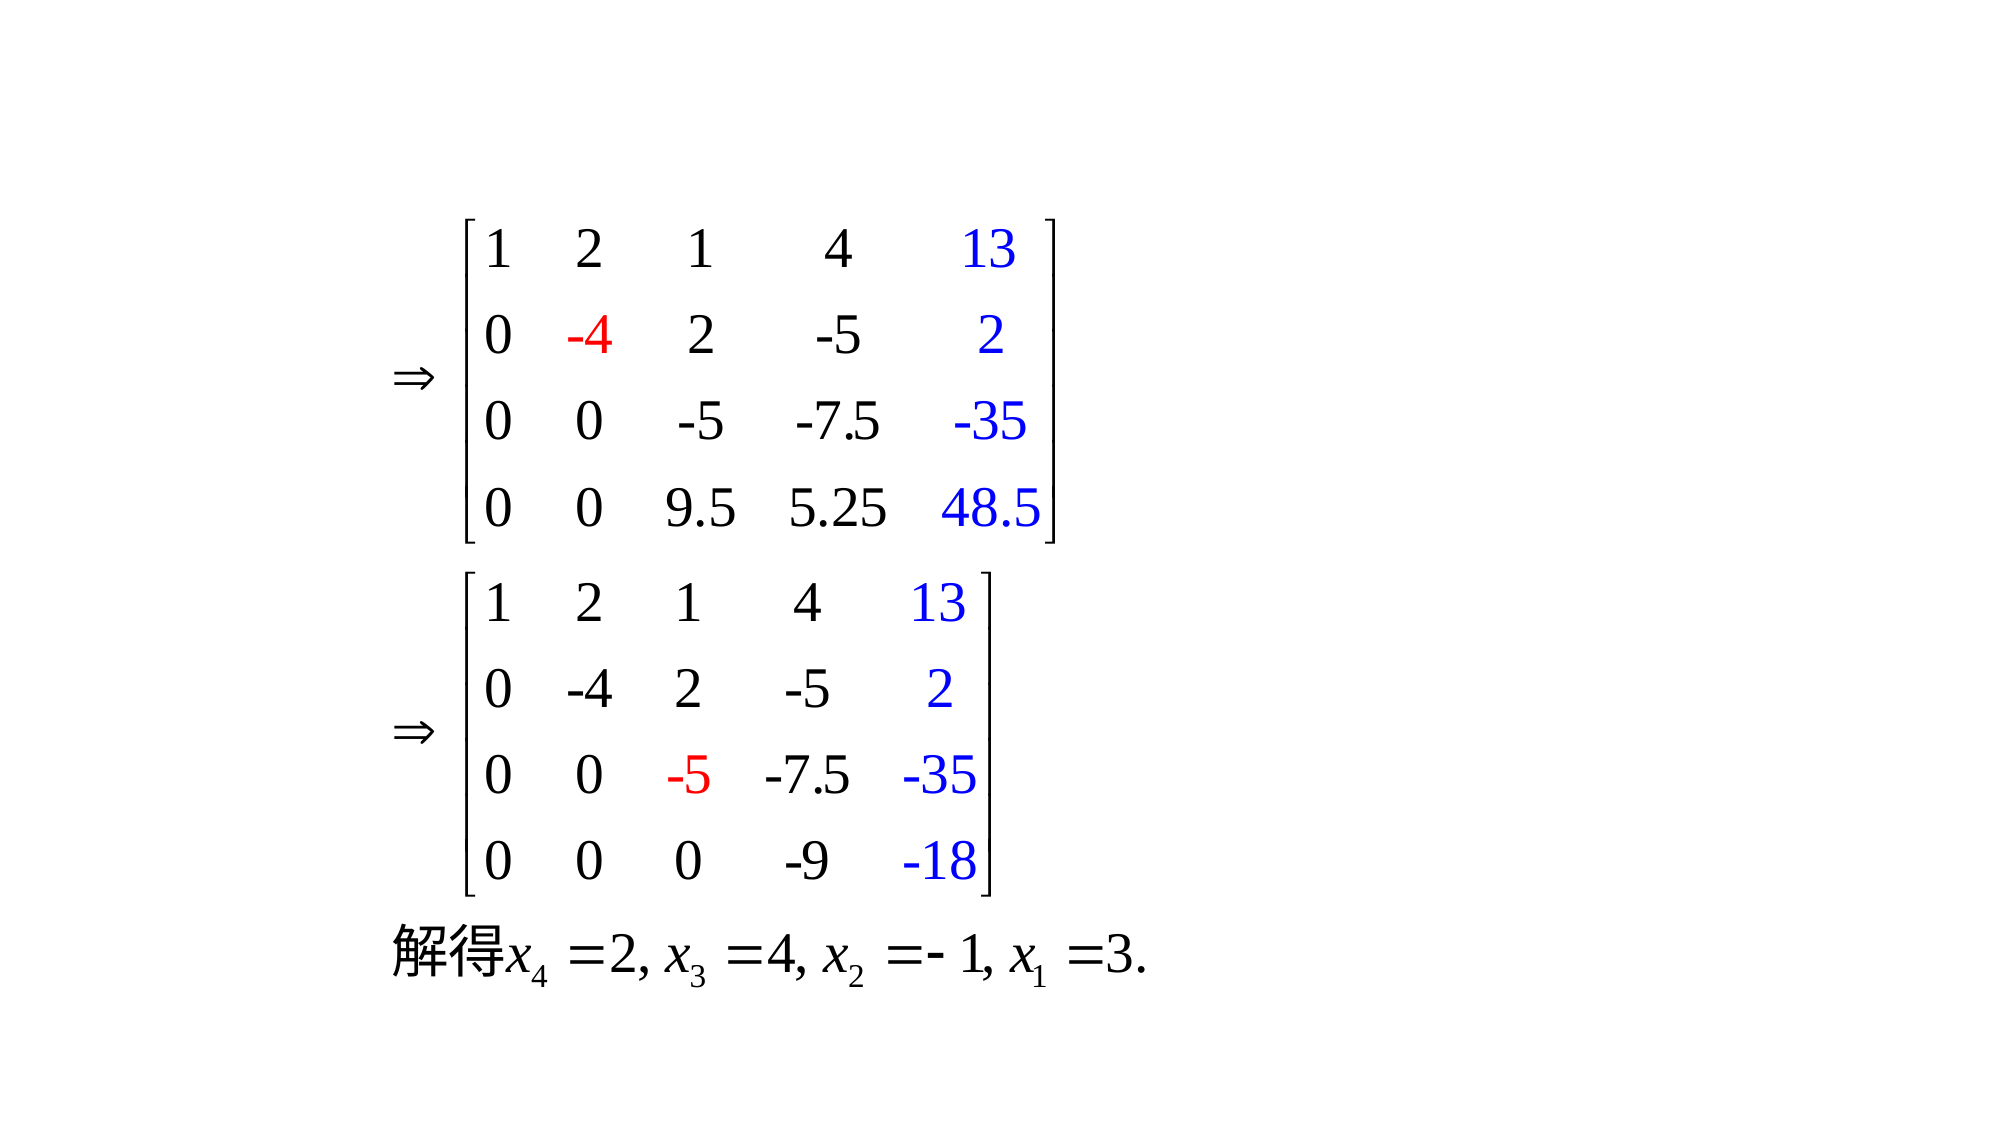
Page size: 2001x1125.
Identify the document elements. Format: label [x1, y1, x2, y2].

text_box [385, 207, 1154, 1000]
